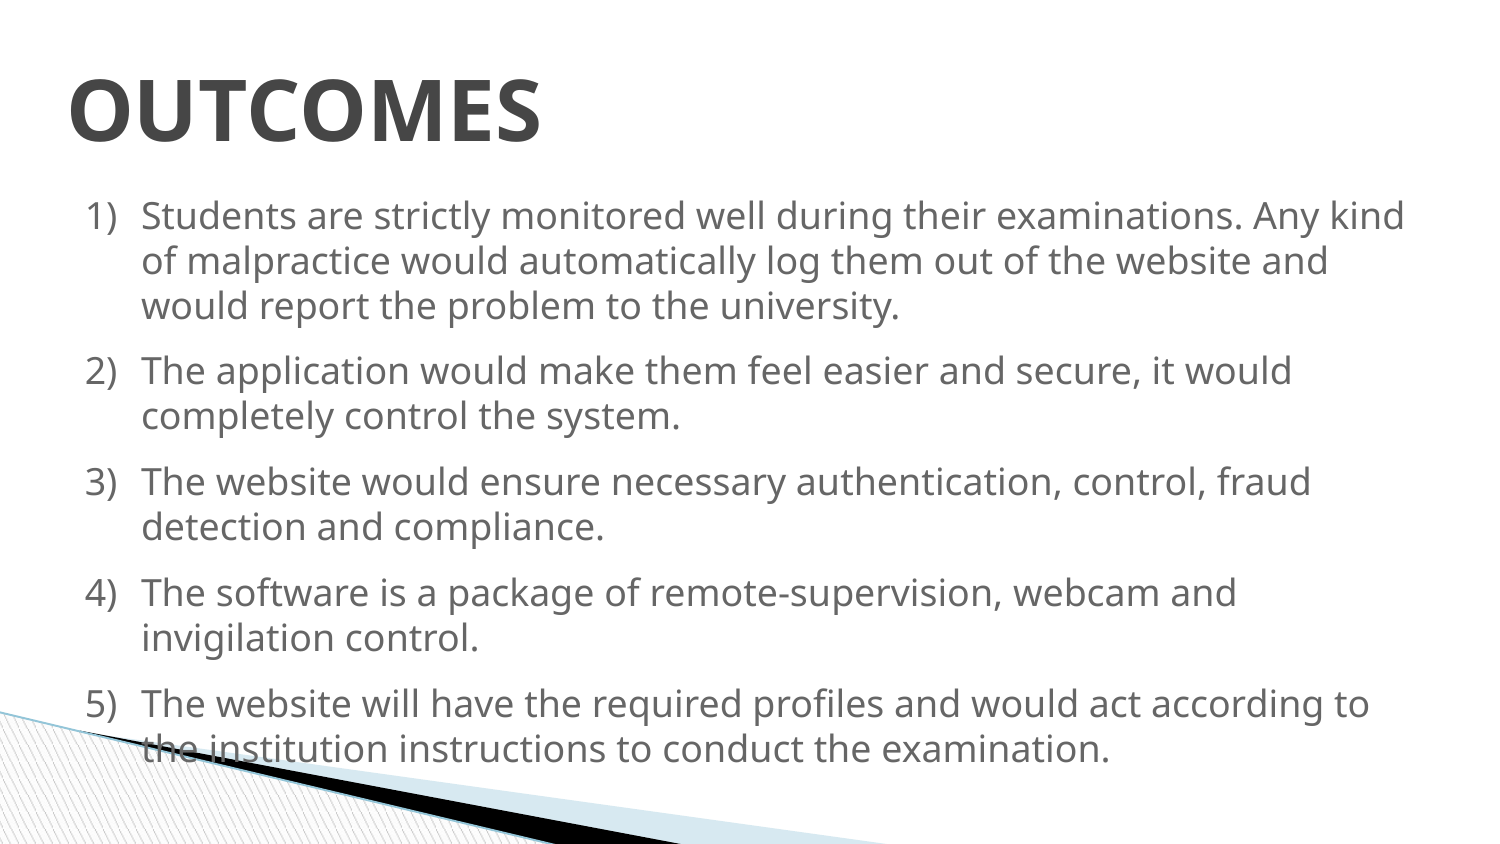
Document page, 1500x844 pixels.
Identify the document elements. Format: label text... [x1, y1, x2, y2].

list Students are strictly monitored well during their examinations. Any kind of malpractice would automatically log them out of the website and would report the problem to the university. The application would make them feel easier and secure, it would completely control the system. The website would ensure necessary authentication, control, fraud detection and compliance. The software is a package of remote-supervision, webcam and invigilation control. The website will have the required profiles and would act according to the institution instructions to conduct the examination. [51, 176, 1449, 737]
title OUTCOMES [51, 60, 1449, 155]
